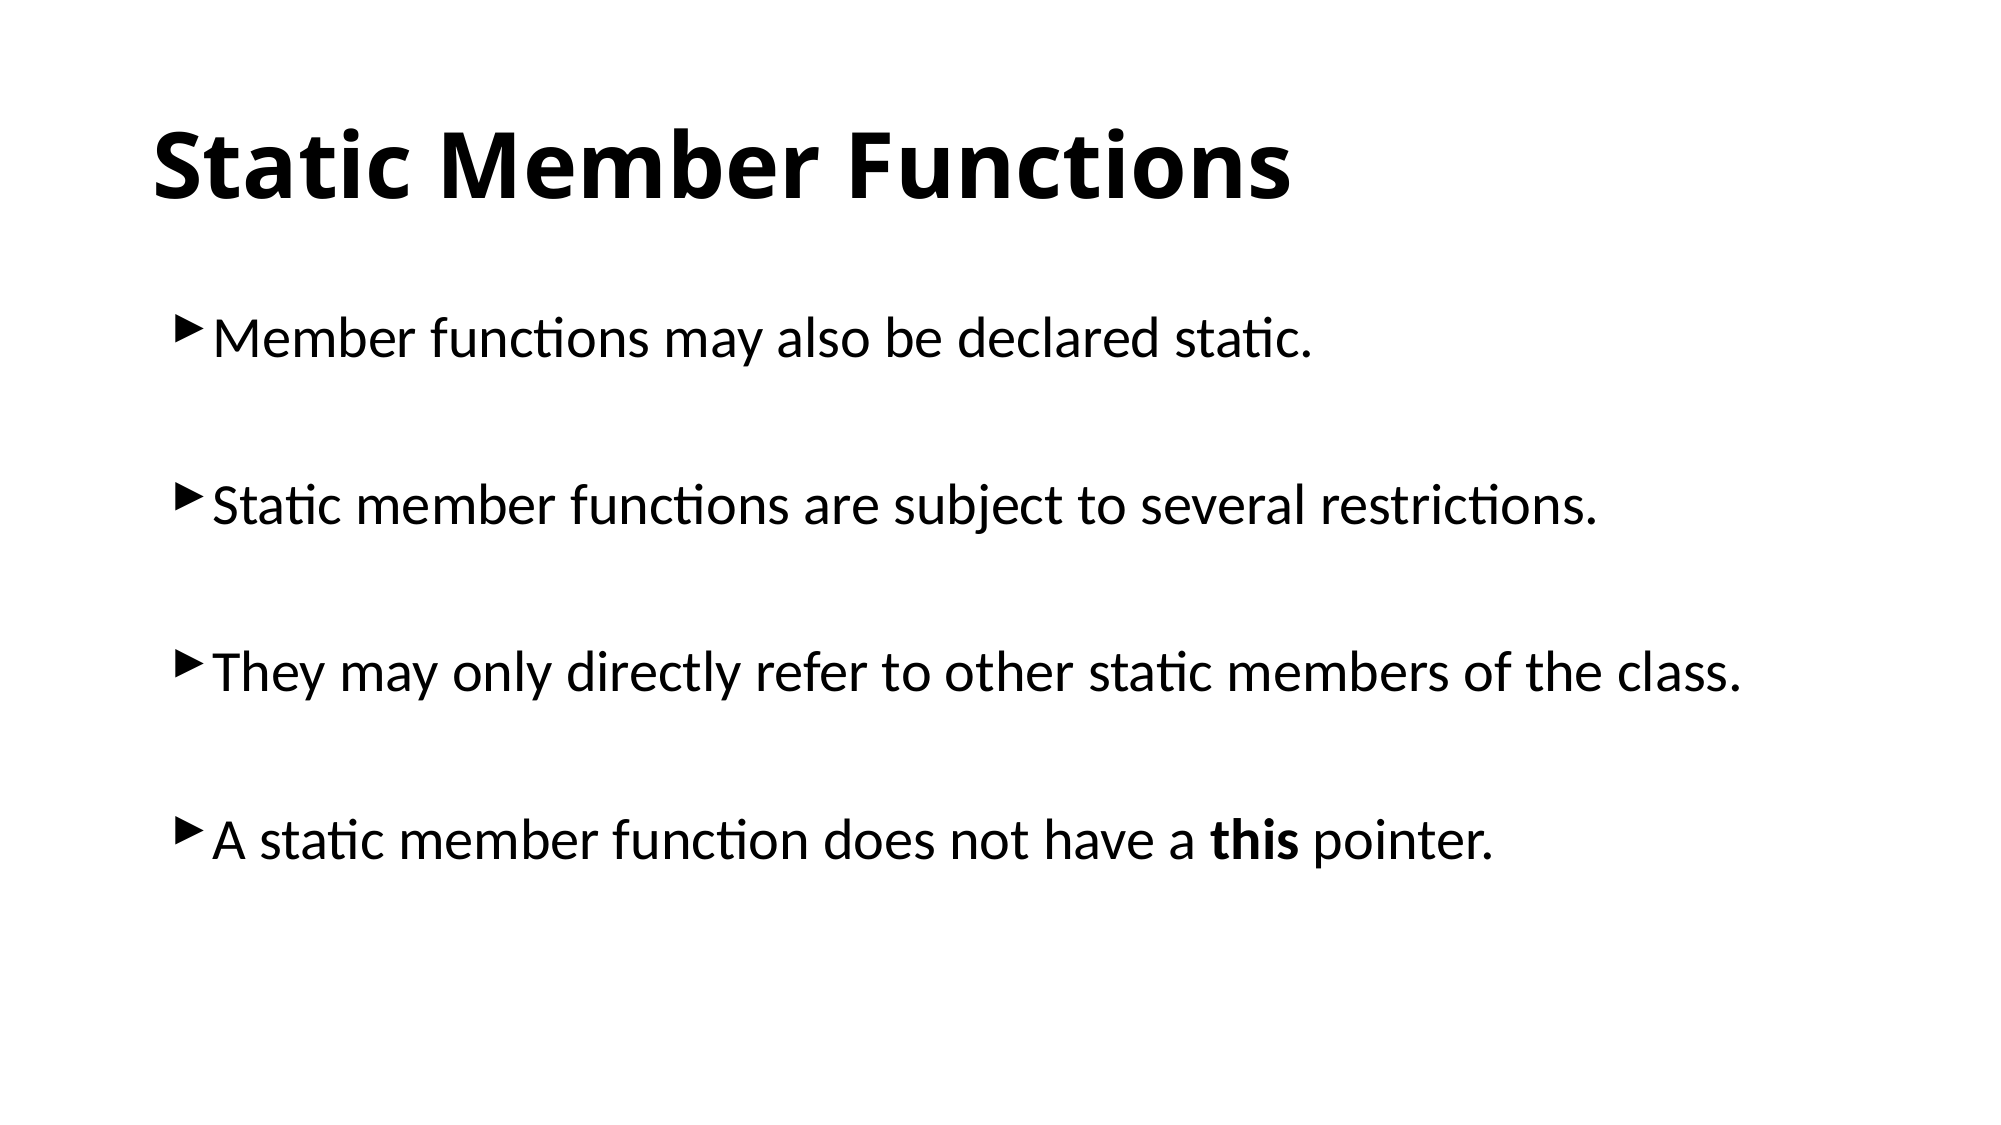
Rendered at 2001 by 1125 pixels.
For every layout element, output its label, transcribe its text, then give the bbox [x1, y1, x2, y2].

list Member functions may also be declared static. Static member functions are subject to several restrictions. They may only directly refer to other static members of the class. A static member function does not have a this pointer. [137, 299, 1863, 1014]
title Static Member Functions [137, 59, 1863, 278]
